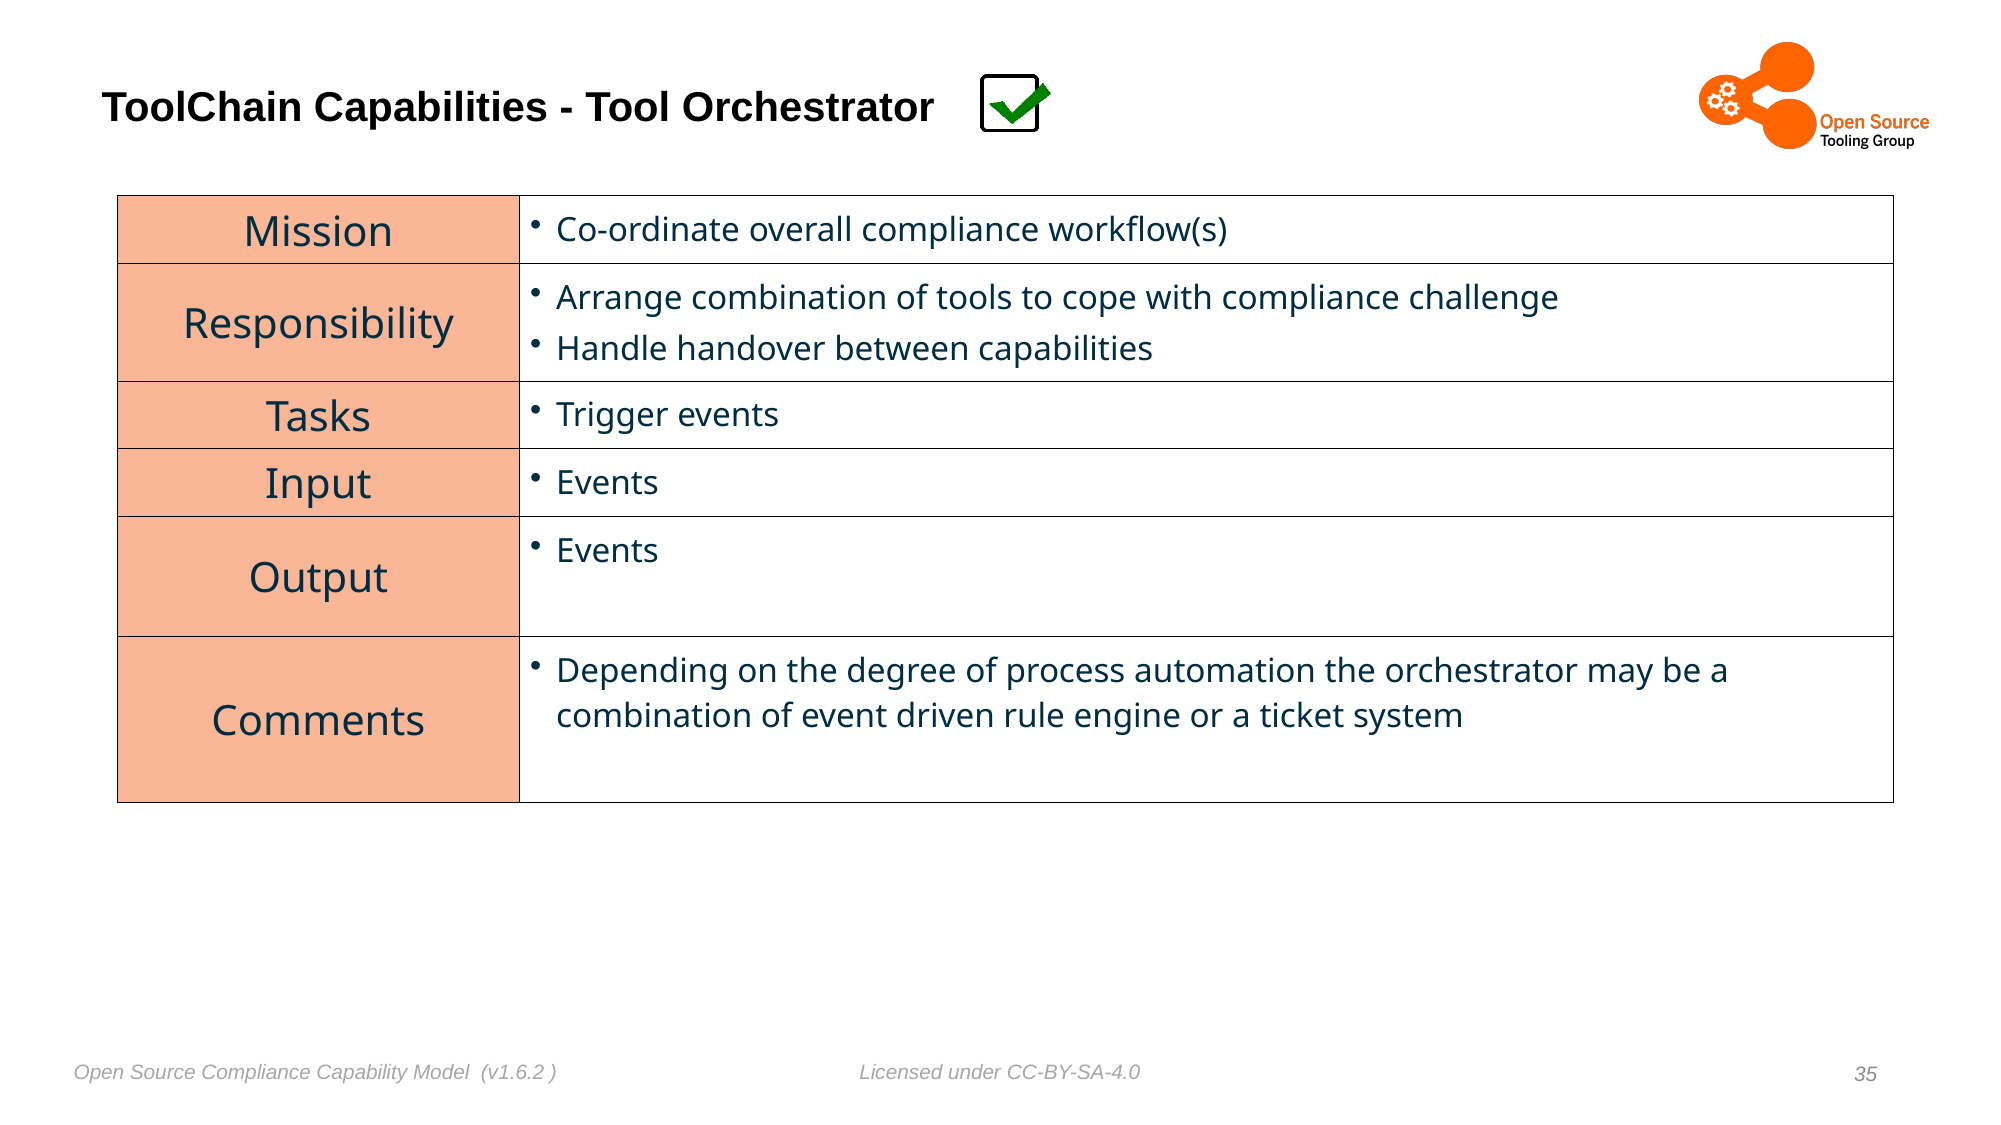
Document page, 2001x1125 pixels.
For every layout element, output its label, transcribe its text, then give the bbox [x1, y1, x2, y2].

table_cell Trigger events [520, 382, 1893, 448]
picture [1699, 42, 1929, 149]
table_cell Input [118, 449, 519, 516]
table_cell Responsibility [118, 264, 519, 381]
picture [980, 74, 1051, 133]
table_cell Arrange combination of tools to cope with compliance challenge Handle handover between capabilities [520, 264, 1893, 381]
table_cell Events [520, 449, 1893, 516]
table_header Mission [118, 196, 519, 263]
table_cell Comments [118, 637, 519, 802]
table_cell Events [520, 517, 1893, 636]
table_cell Output [118, 517, 519, 636]
title ToolChain Capabilities - Tool Orchestrator [93, 58, 1707, 157]
table_header Co-ordinate overall compliance workflow(s) [520, 196, 1893, 263]
slide_number 35 [1843, 1053, 1886, 1092]
table_cell Depending on the degree of process automation the orchestrator may be a combination of event driven rule engine or a ticket system [520, 637, 1893, 802]
table_cell Tasks [118, 382, 519, 448]
